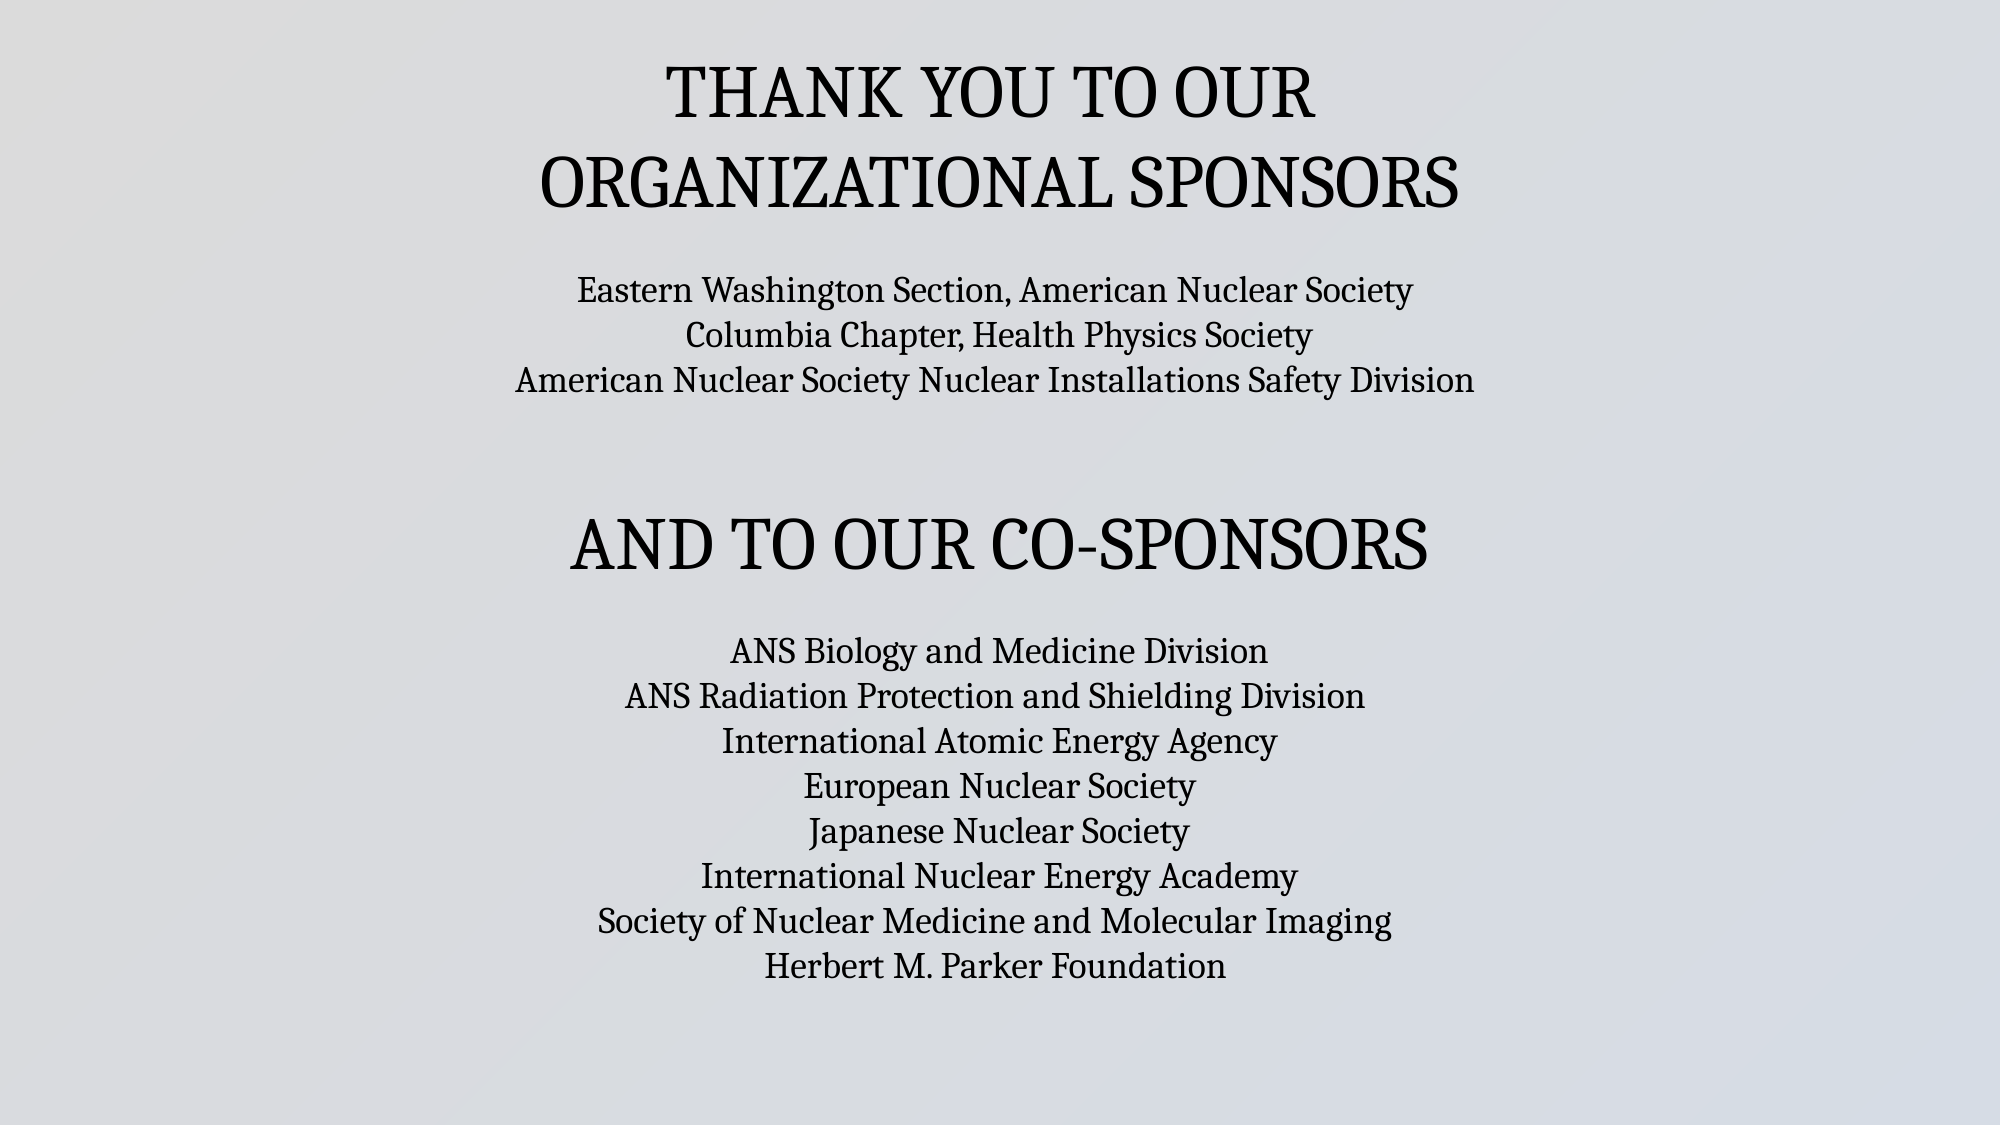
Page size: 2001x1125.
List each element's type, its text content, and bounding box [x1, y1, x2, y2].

text_box Eastern Washington Section, American Nuclear Society Columbia Chapter, Health Physics Society American Nuclear Society Nuclear Installations Safety Division [0, 257, 2000, 408]
text_box ANS Biology and Medicine Division ANS Radiation Protection and Shielding Division International Atomic Energy Agency European Nuclear Society Japanese Nuclear Society International Nuclear Energy Academy Society of Nuclear Medicine and Molecular Imaging Herbert M. Parker Foundation [0, 618, 2000, 994]
text_box AND TO OUR CO-SPONSORS [0, 487, 2000, 592]
text_box THANK YOU TO OUR ORGANIZATIONAL SPONSORS [0, 35, 2000, 231]
